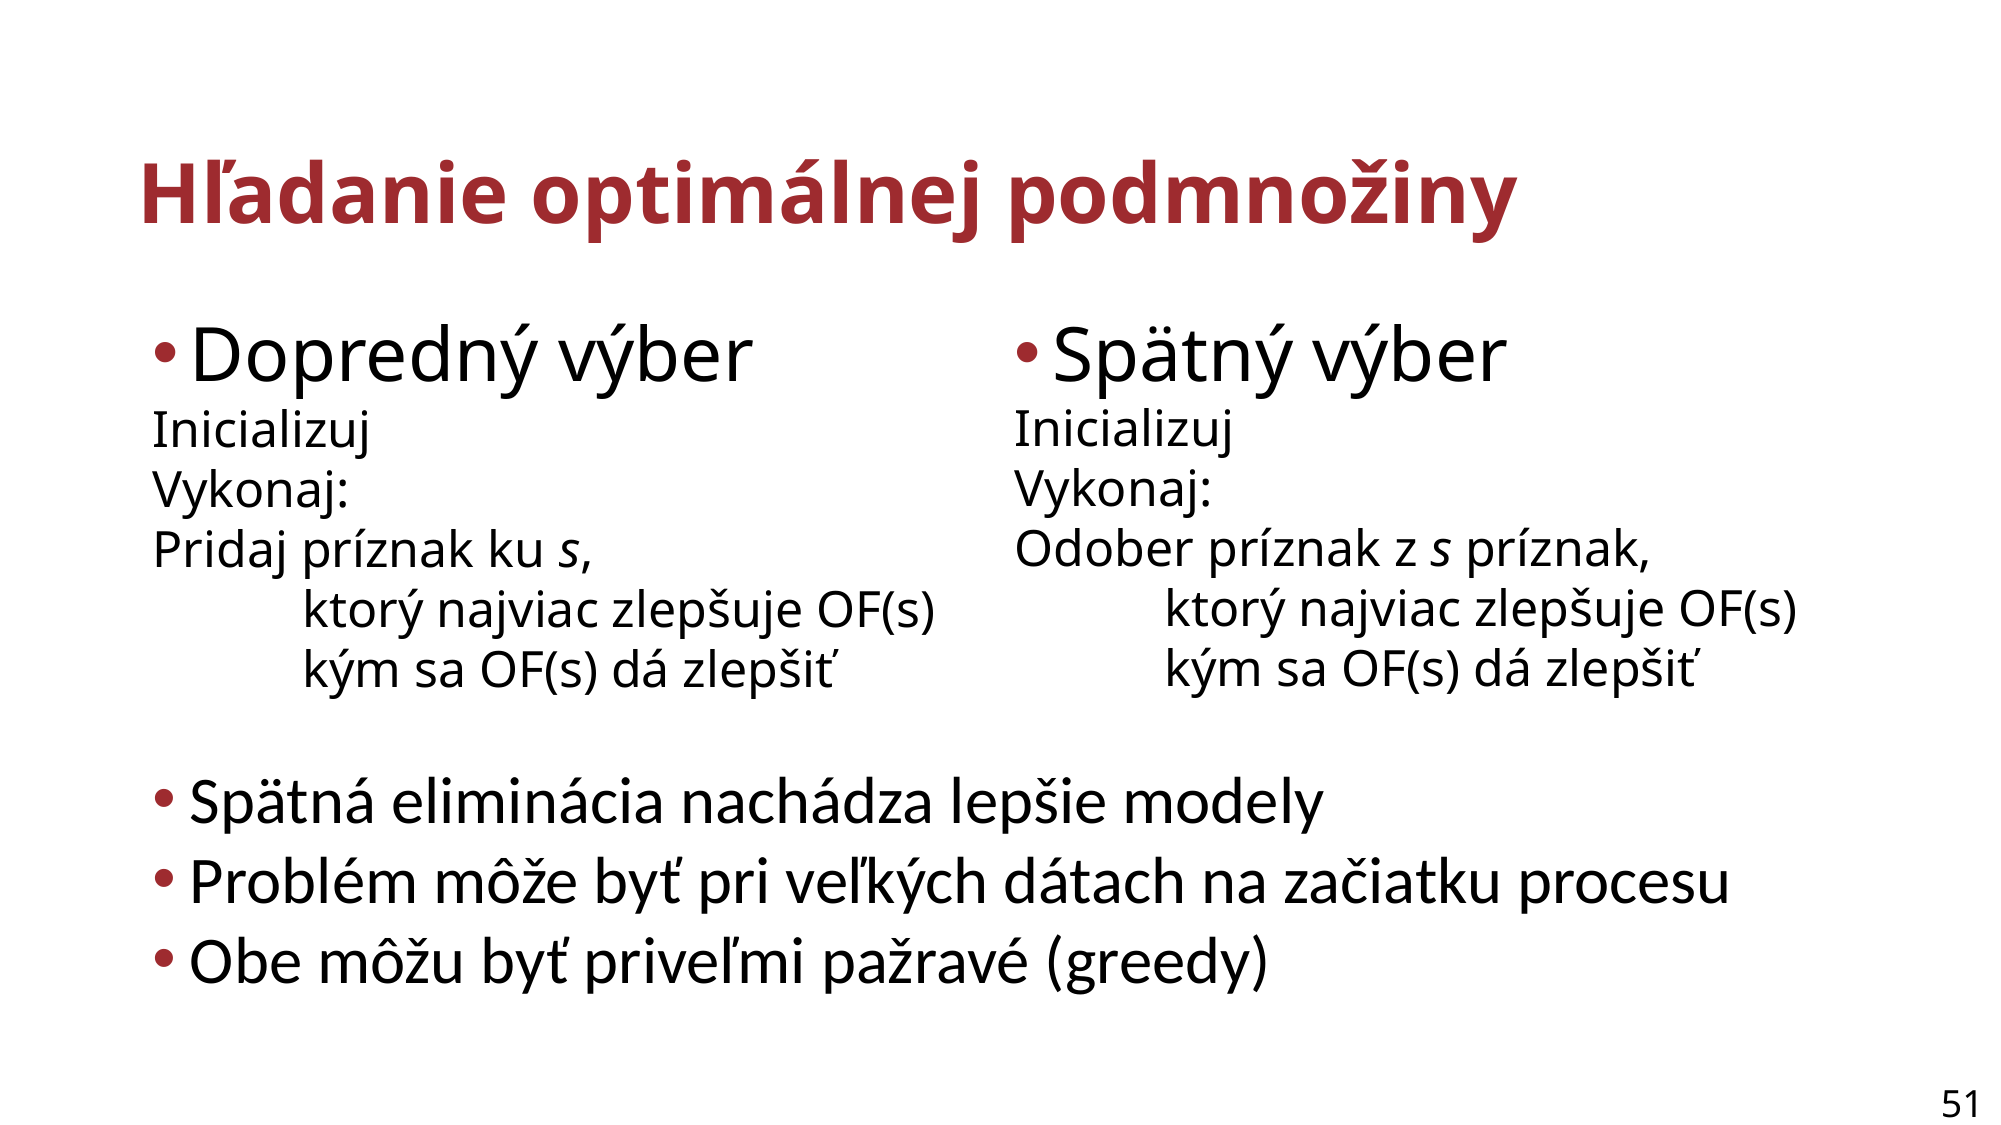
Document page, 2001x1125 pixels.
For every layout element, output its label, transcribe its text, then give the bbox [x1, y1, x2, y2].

title Hľadanie optimálnej podmnožiny [137, 116, 1717, 278]
